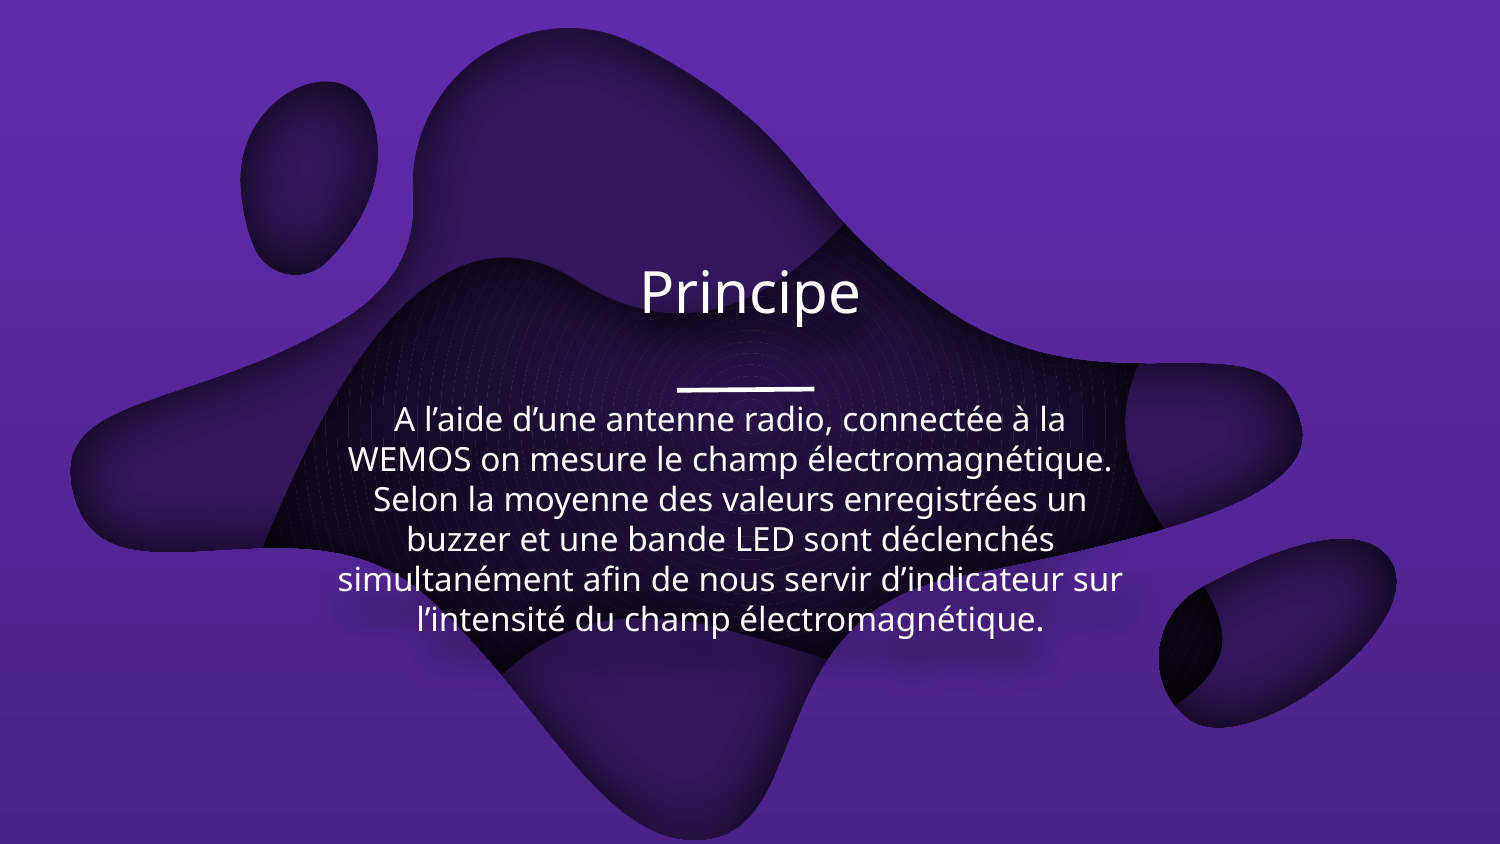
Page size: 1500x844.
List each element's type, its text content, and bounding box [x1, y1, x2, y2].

text_box Principe [315, 238, 1185, 340]
text_box A l’aide d’une antenne radio, connectée à la WEMOS on mesure le champ électromagnétique. Selon la moyenne des valeurs enregistrées un buzzer et une bande LED sont déclenchés simultanément afin de nous servir d’indicateur sur l’intensité du champ électromagnétique. [315, 383, 1147, 605]
